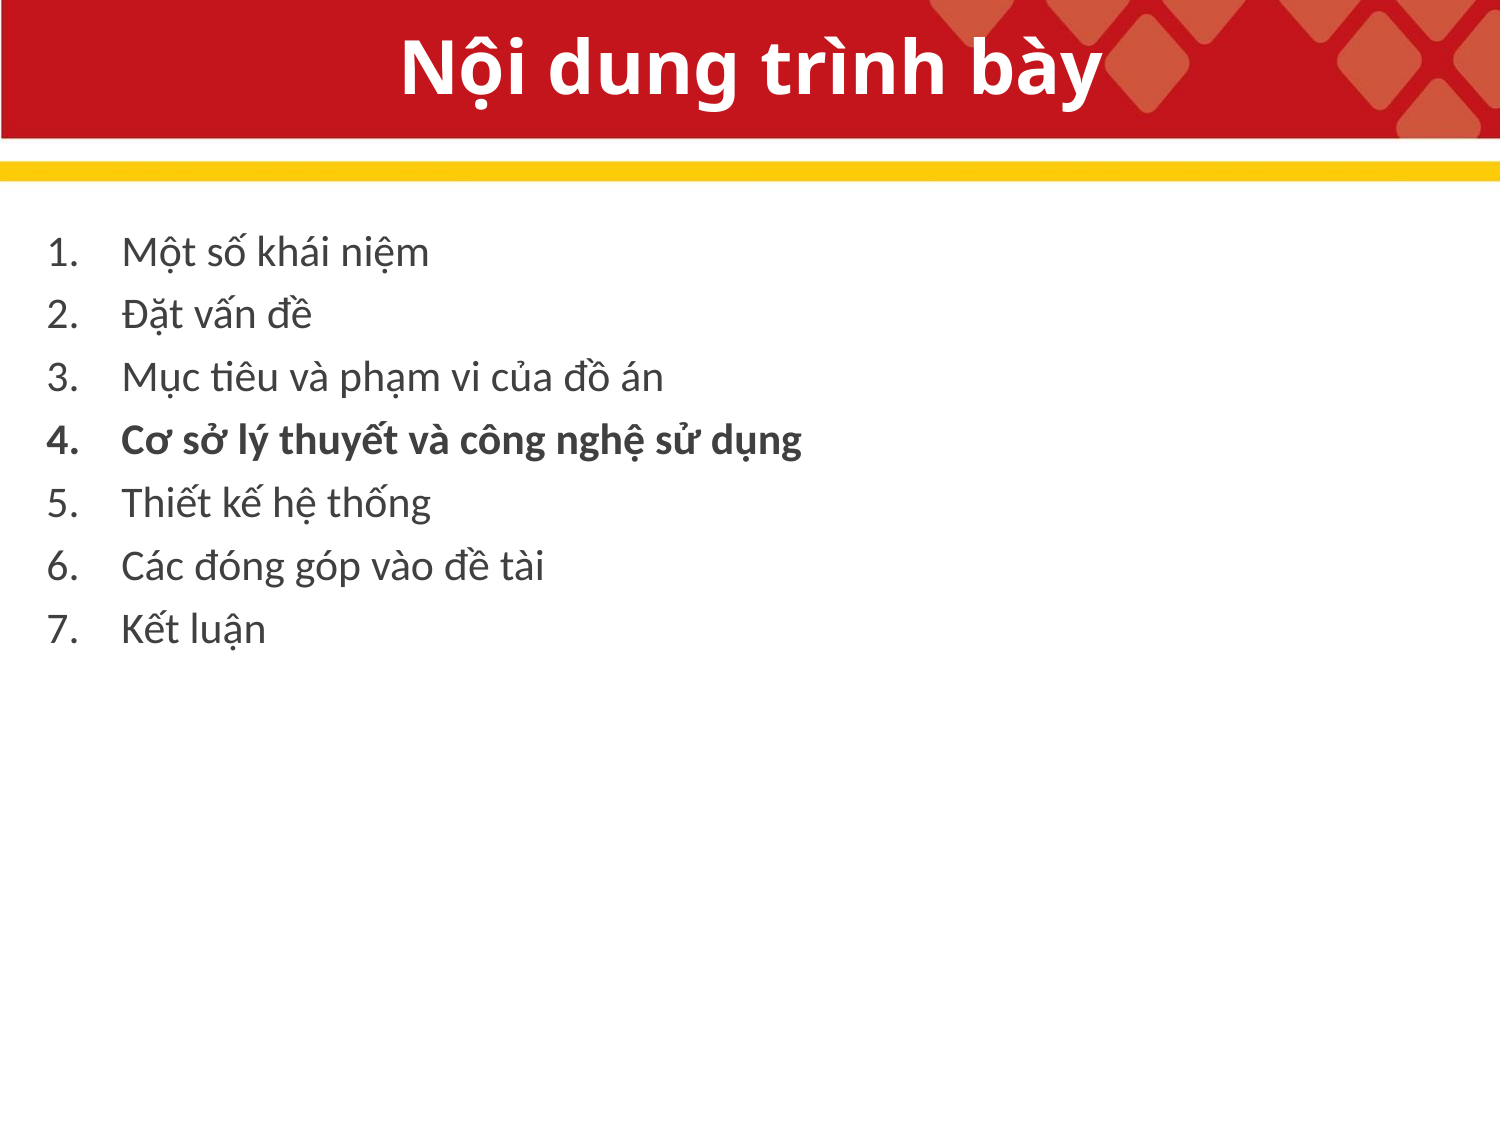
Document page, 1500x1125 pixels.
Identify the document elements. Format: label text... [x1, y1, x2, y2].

title Nội dung trình bày [31, 0, 1471, 141]
list Một số khái niệm Đặt vấn đề Mục tiêu và phạm vi của đồ án Cơ sở lý thuyết và công nghệ sử dụng Thiết kế hệ thống Các đóng góp vào đề tài Kết luận [31, 220, 1471, 1025]
picture [0, 0, 1500, 1125]
